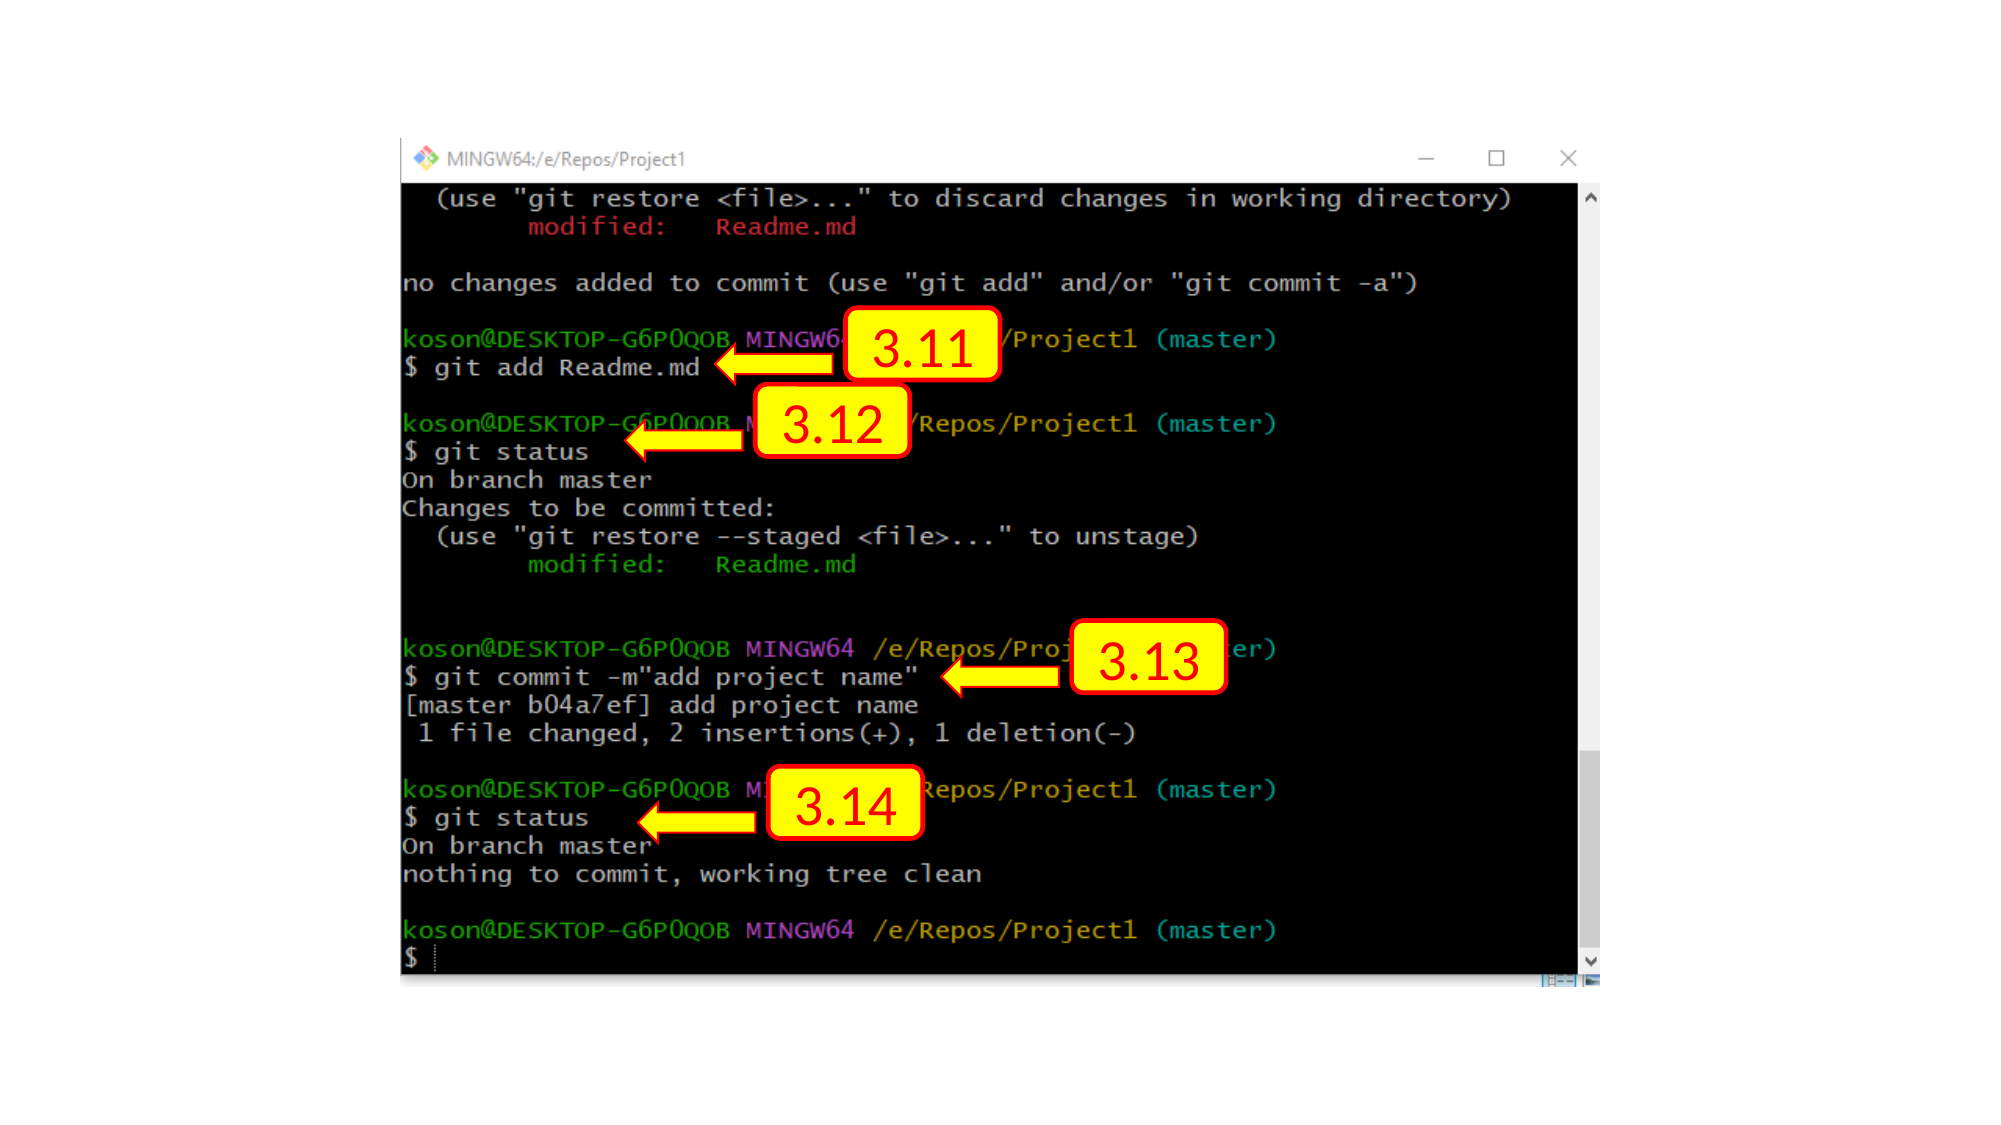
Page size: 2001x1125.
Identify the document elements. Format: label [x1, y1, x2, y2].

picture [400, 138, 1600, 987]
